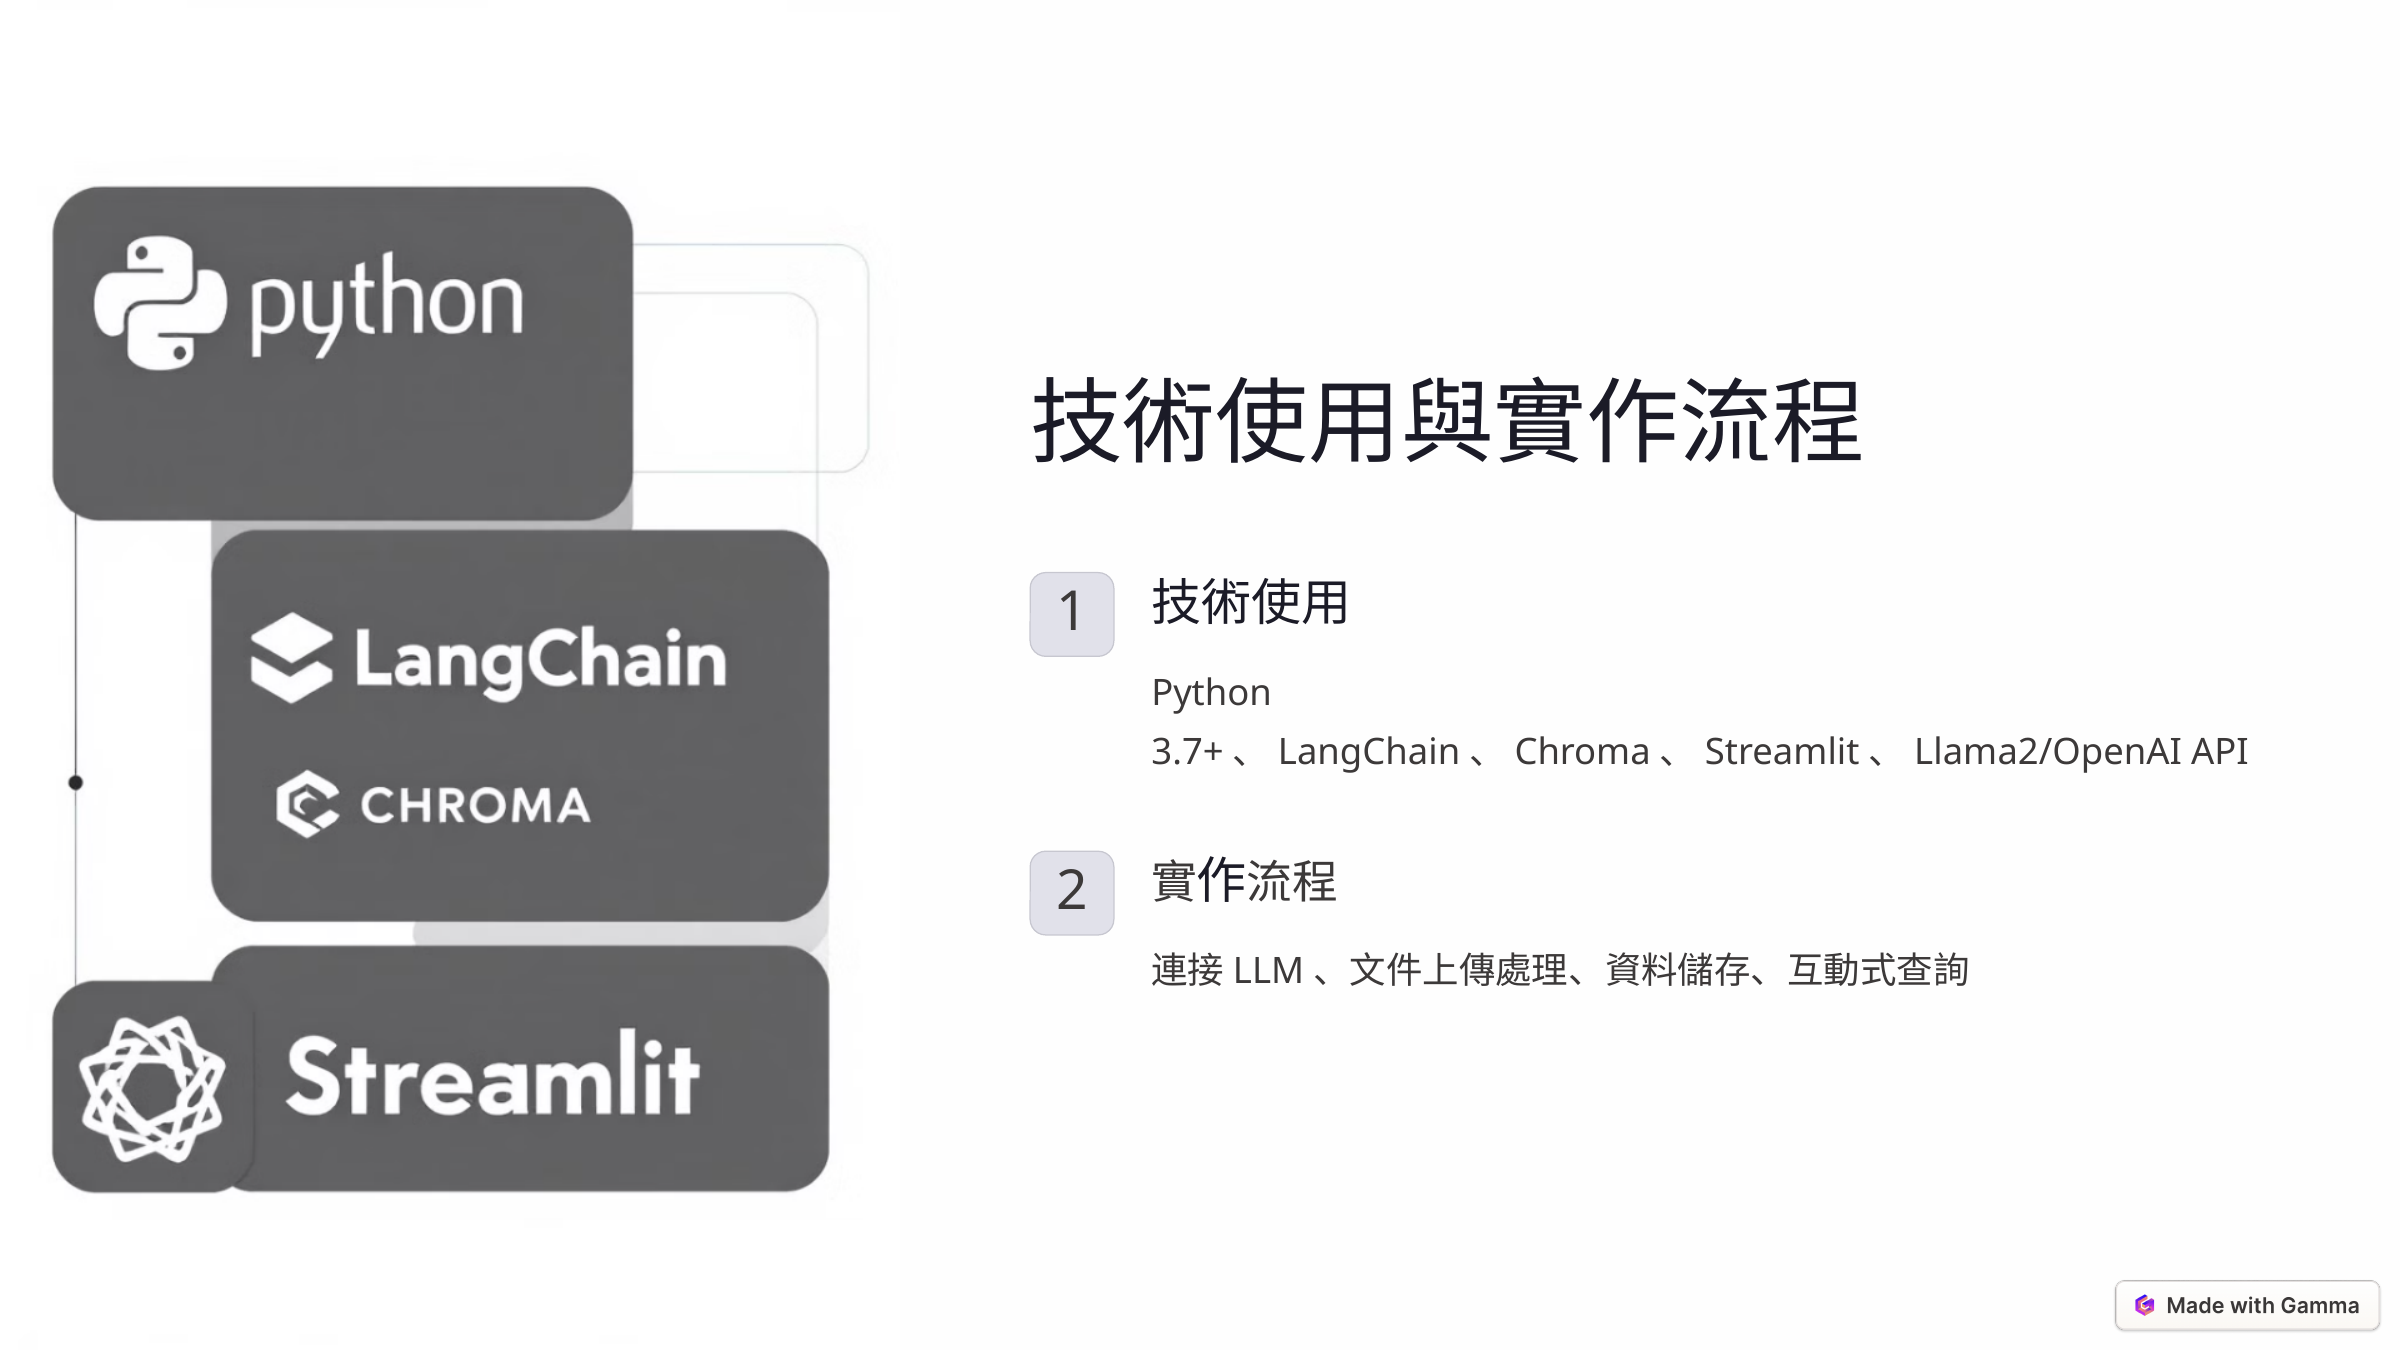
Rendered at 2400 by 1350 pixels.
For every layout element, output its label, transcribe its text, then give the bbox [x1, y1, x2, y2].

text_box 技術使用與實作流程 [1030, 358, 1961, 475]
picture [2106, 1271, 2389, 1339]
text_box 實作流程 [1151, 851, 1617, 910]
text_box 連接LLM、文件上傳處理、資料儲存、互動式查詢 [1151, 931, 2270, 992]
text_box [1030, 572, 1114, 657]
picture [0, 0, 900, 1350]
text_box 1 [1060, 586, 1084, 643]
text_box Python 3.7+、LangChain、Chroma、Streamlit、Llama2/OpenAI API [1151, 653, 2270, 773]
text_box 2 [1057, 865, 1087, 921]
text_box 技術使用 [1151, 572, 1617, 631]
text_box [1030, 851, 1114, 935]
